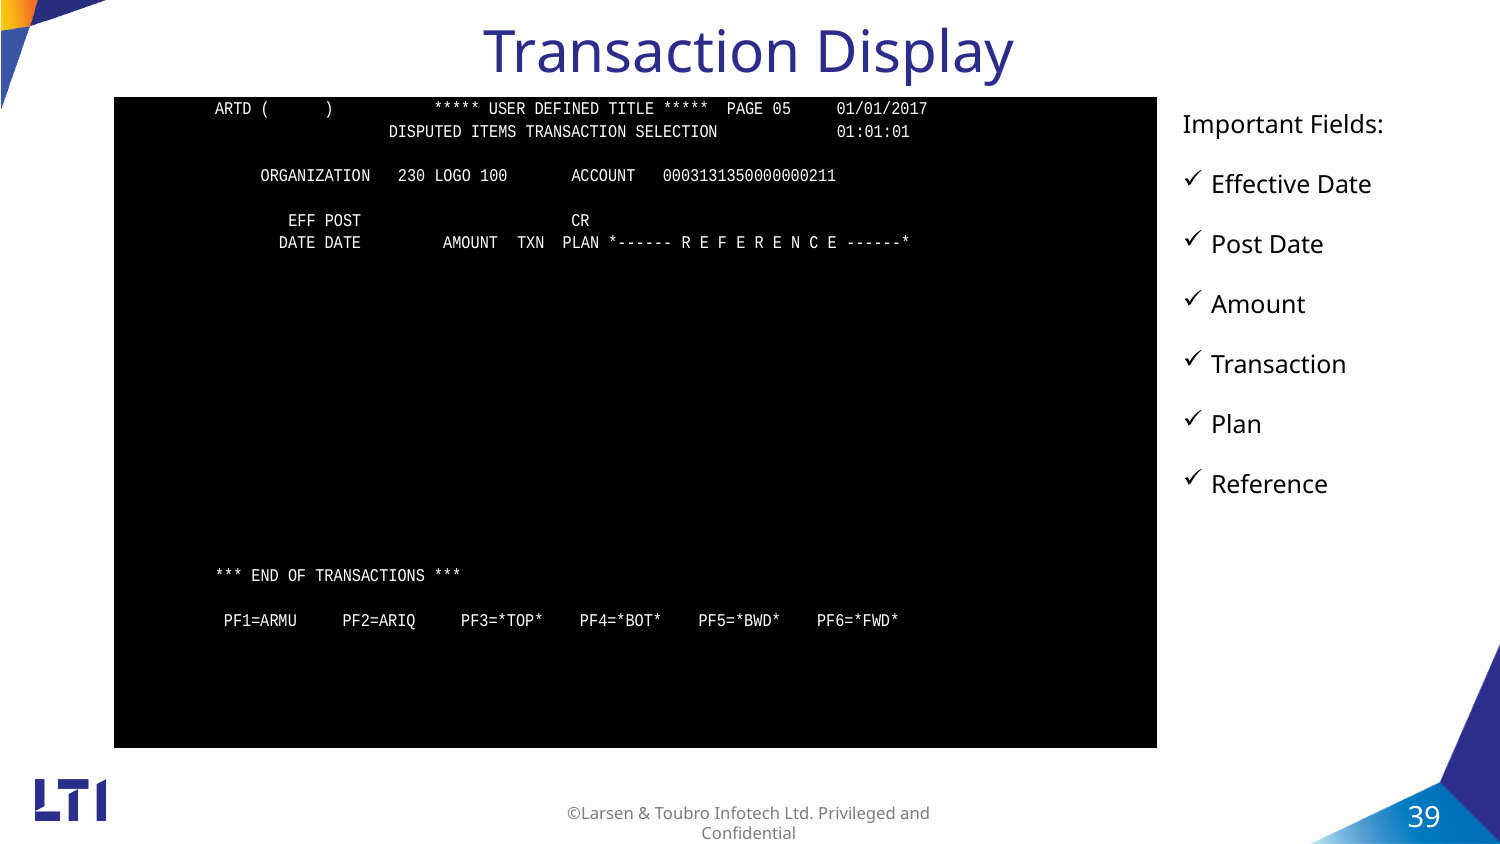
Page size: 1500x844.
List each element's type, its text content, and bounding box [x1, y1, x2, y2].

picture [0, 0, 110, 109]
text_box Transaction Display [44, 7, 1455, 78]
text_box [114, 97, 1157, 749]
text_box Important Fields: Effective Date Post Date Amount Transaction Plan Reference [1168, 101, 1500, 541]
picture [1288, 640, 1500, 844]
picture [35, 779, 106, 821]
